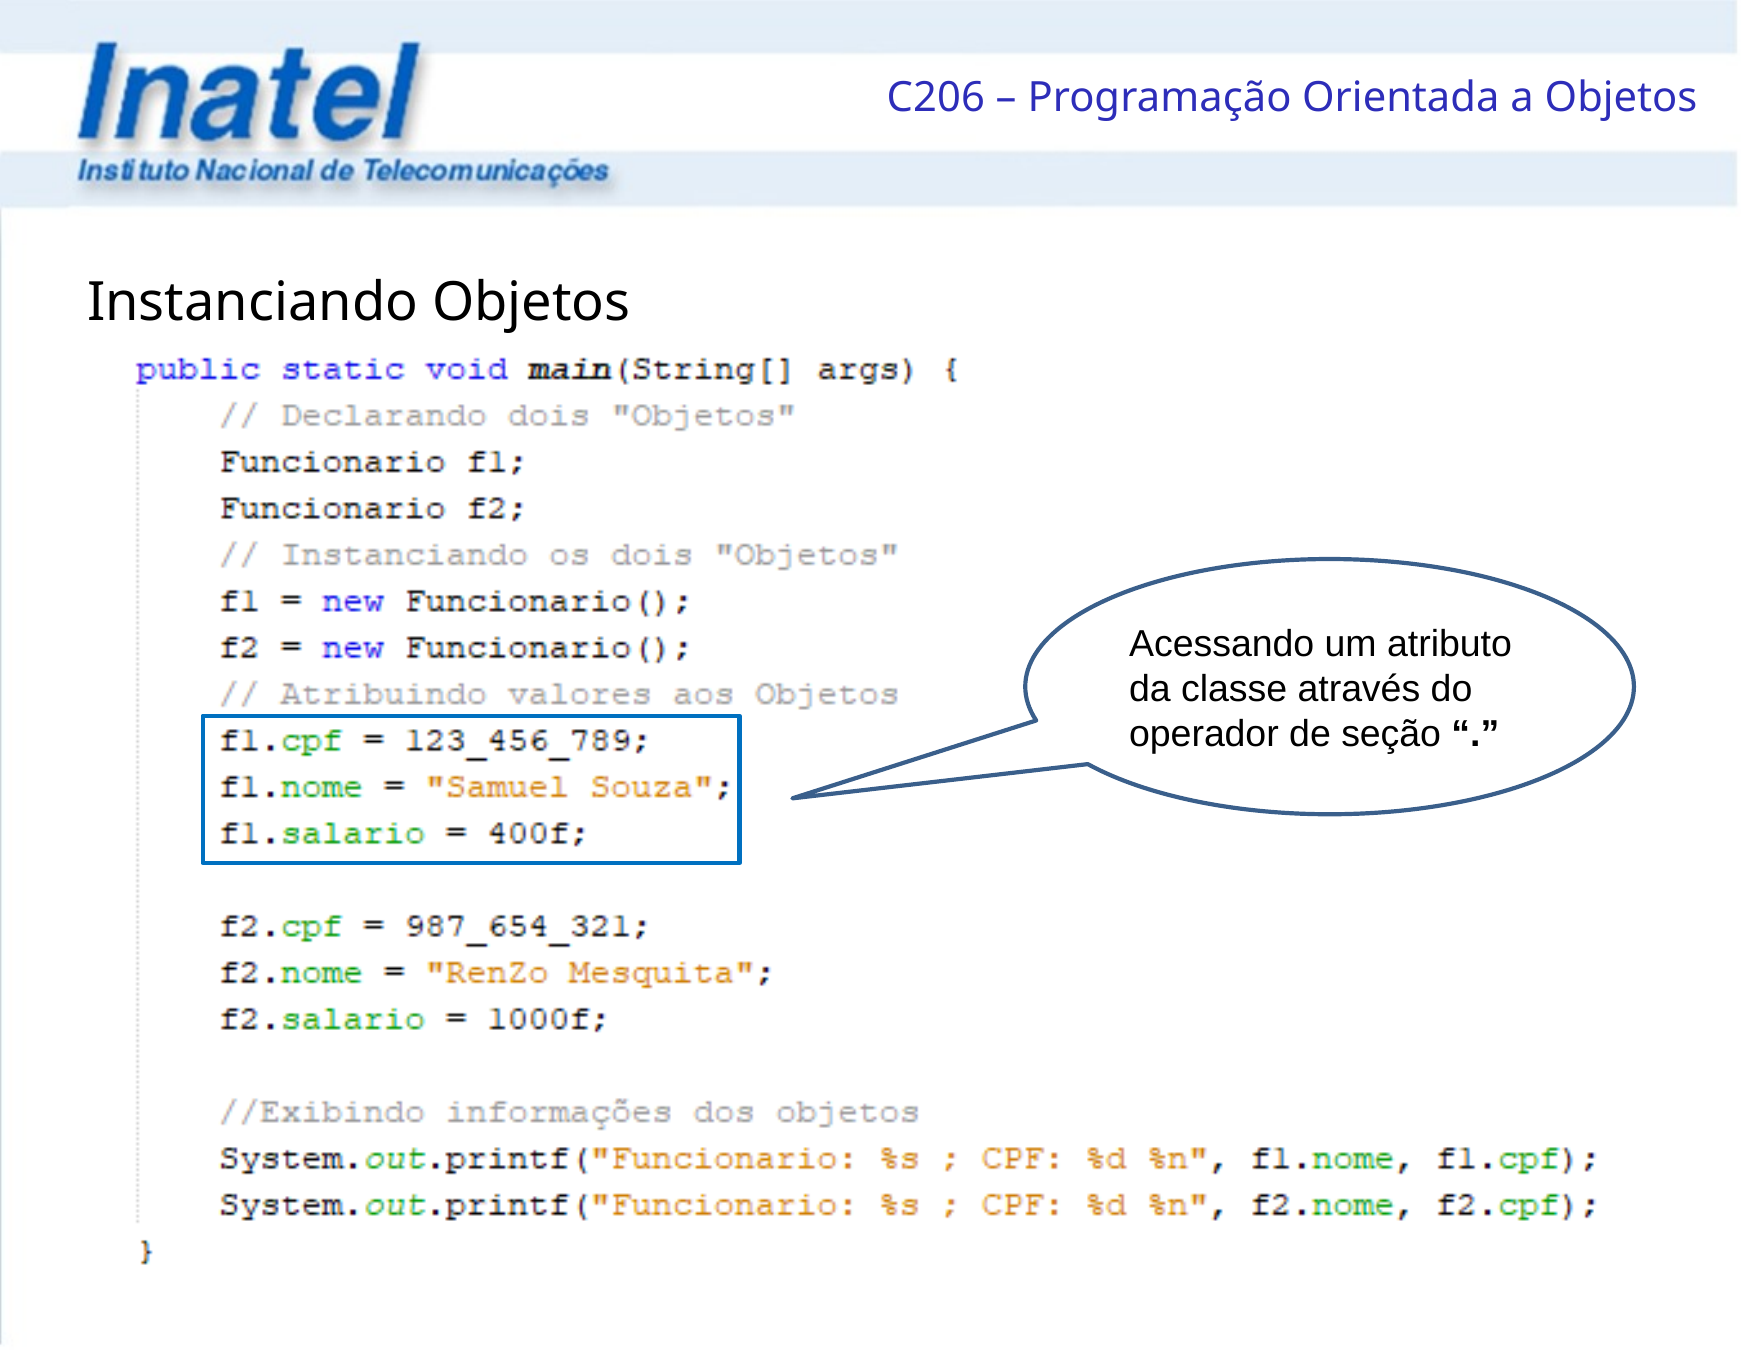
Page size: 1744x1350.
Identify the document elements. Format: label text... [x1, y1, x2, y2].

text_box Acessando um atributo da classe através do operador de seção “.” [1615, 639, 1637, 735]
picture [0, 0, 1744, 1350]
title Instanciando Objetos [87, 251, 1657, 355]
